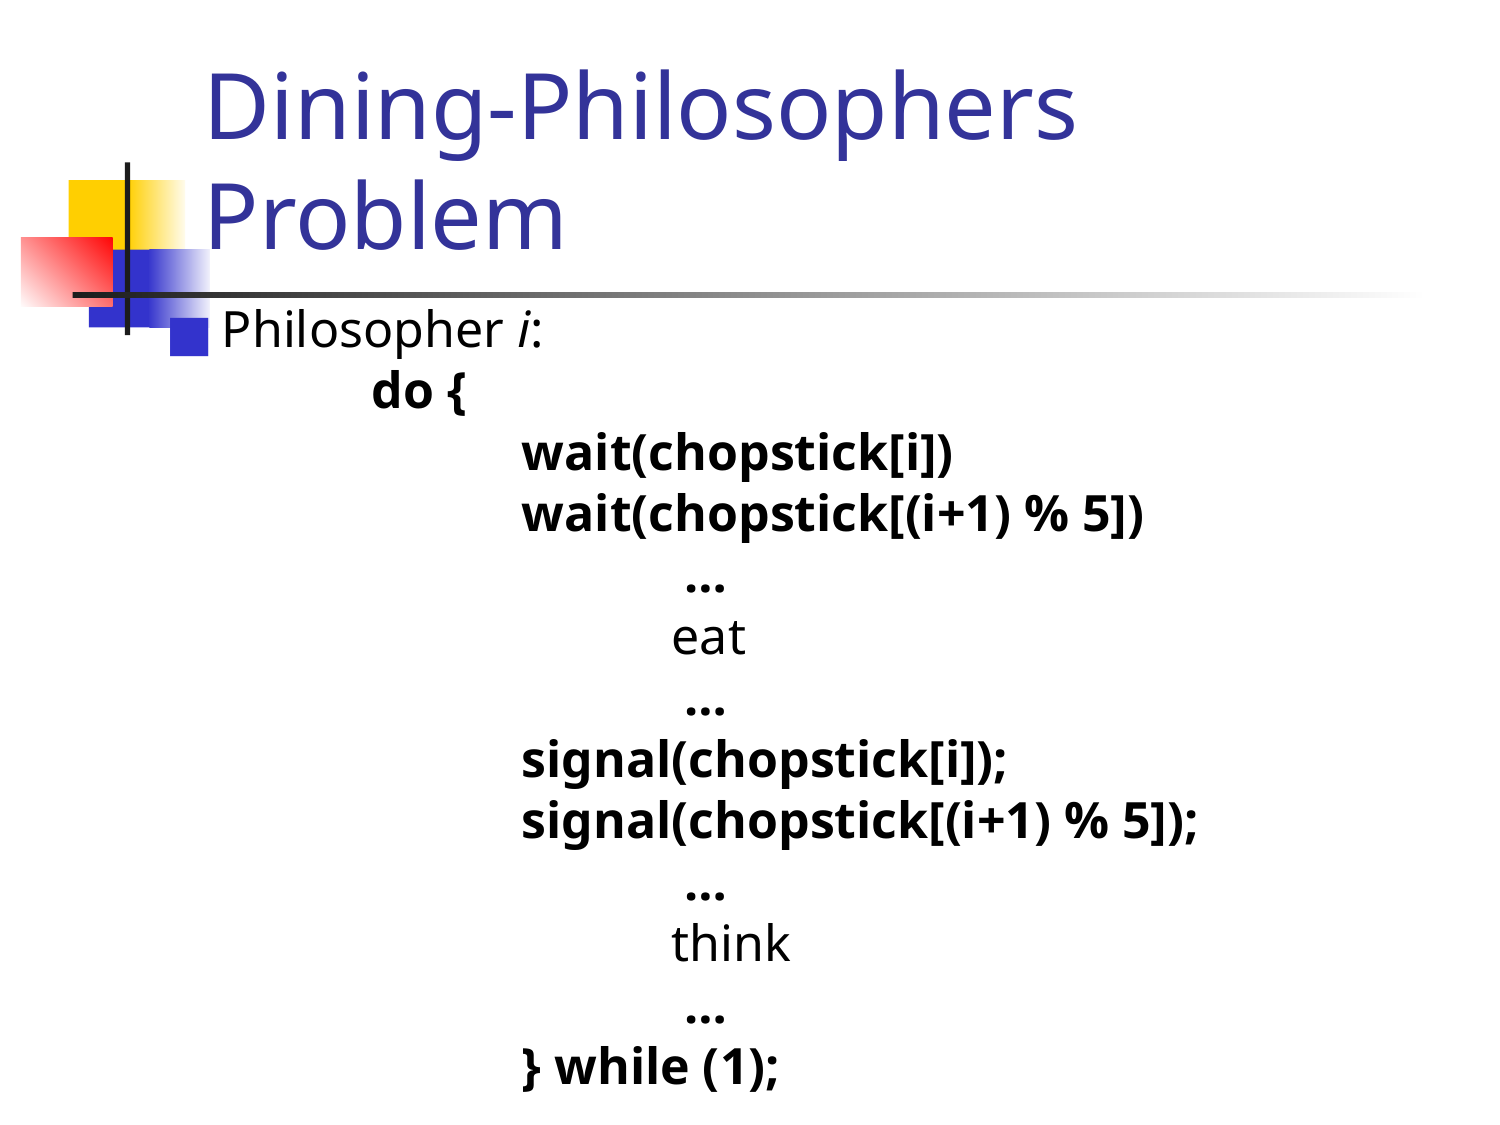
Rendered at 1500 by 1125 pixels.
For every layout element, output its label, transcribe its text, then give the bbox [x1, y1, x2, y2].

list Philosopher i: do { wait(chopstick[i]) wait(chopstick[(i+1) % 5]) … eat … signal(chopstick[i]); signal(chopstick[(i+1) % 5]); … think … } while (1); [150, 296, 1304, 972]
title Dining-Philosophers Problem [188, 35, 1468, 275]
